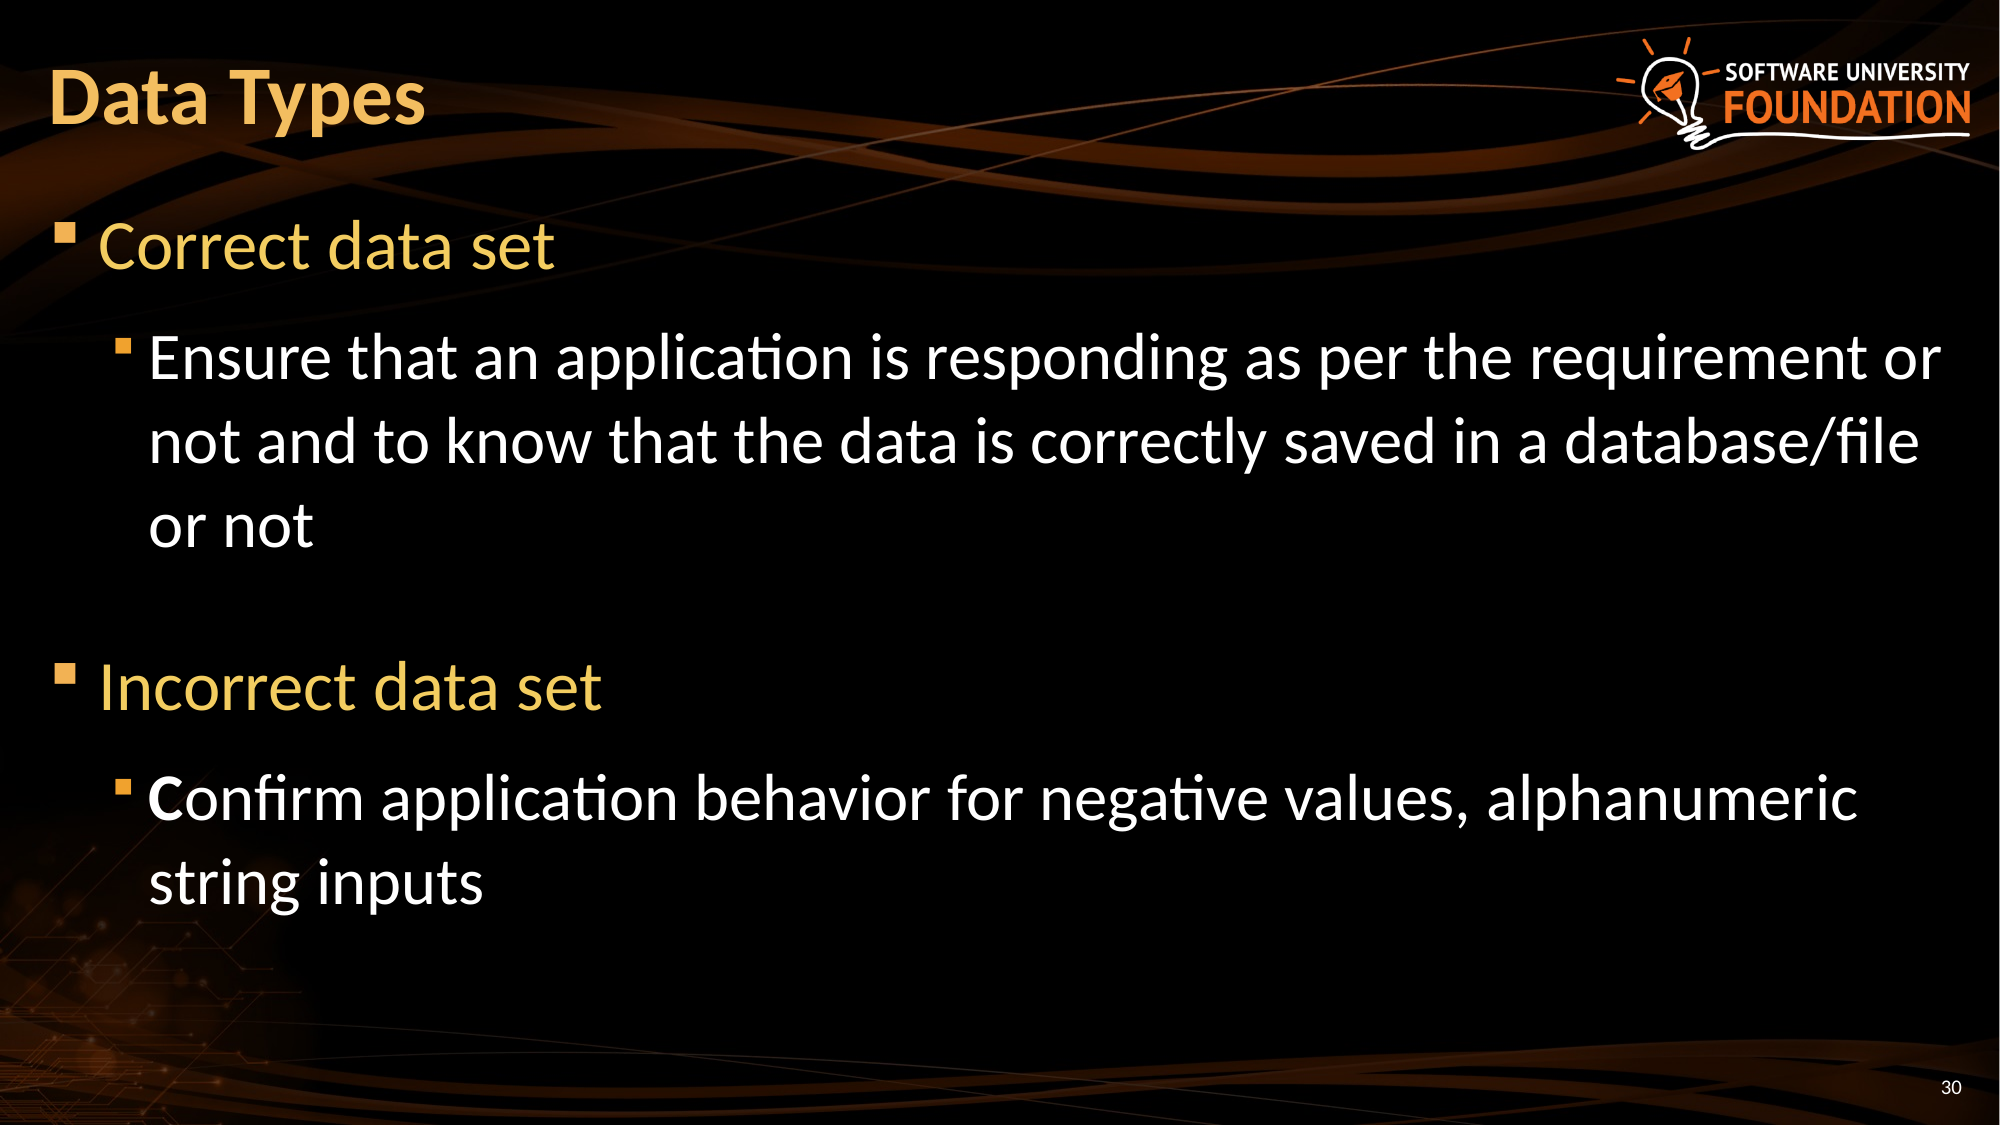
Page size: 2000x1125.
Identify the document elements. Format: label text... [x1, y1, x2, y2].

picture [0, 0, 2000, 1125]
title Data Types [30, 6, 1602, 189]
list Correct data set Ensure that an application is responding as per the requirement or not and to know that the data is correctly saved in a database/file or not Incorrect data set Confirm application behavior for negative values, alphanumeric string inputs [31, 188, 1968, 1103]
